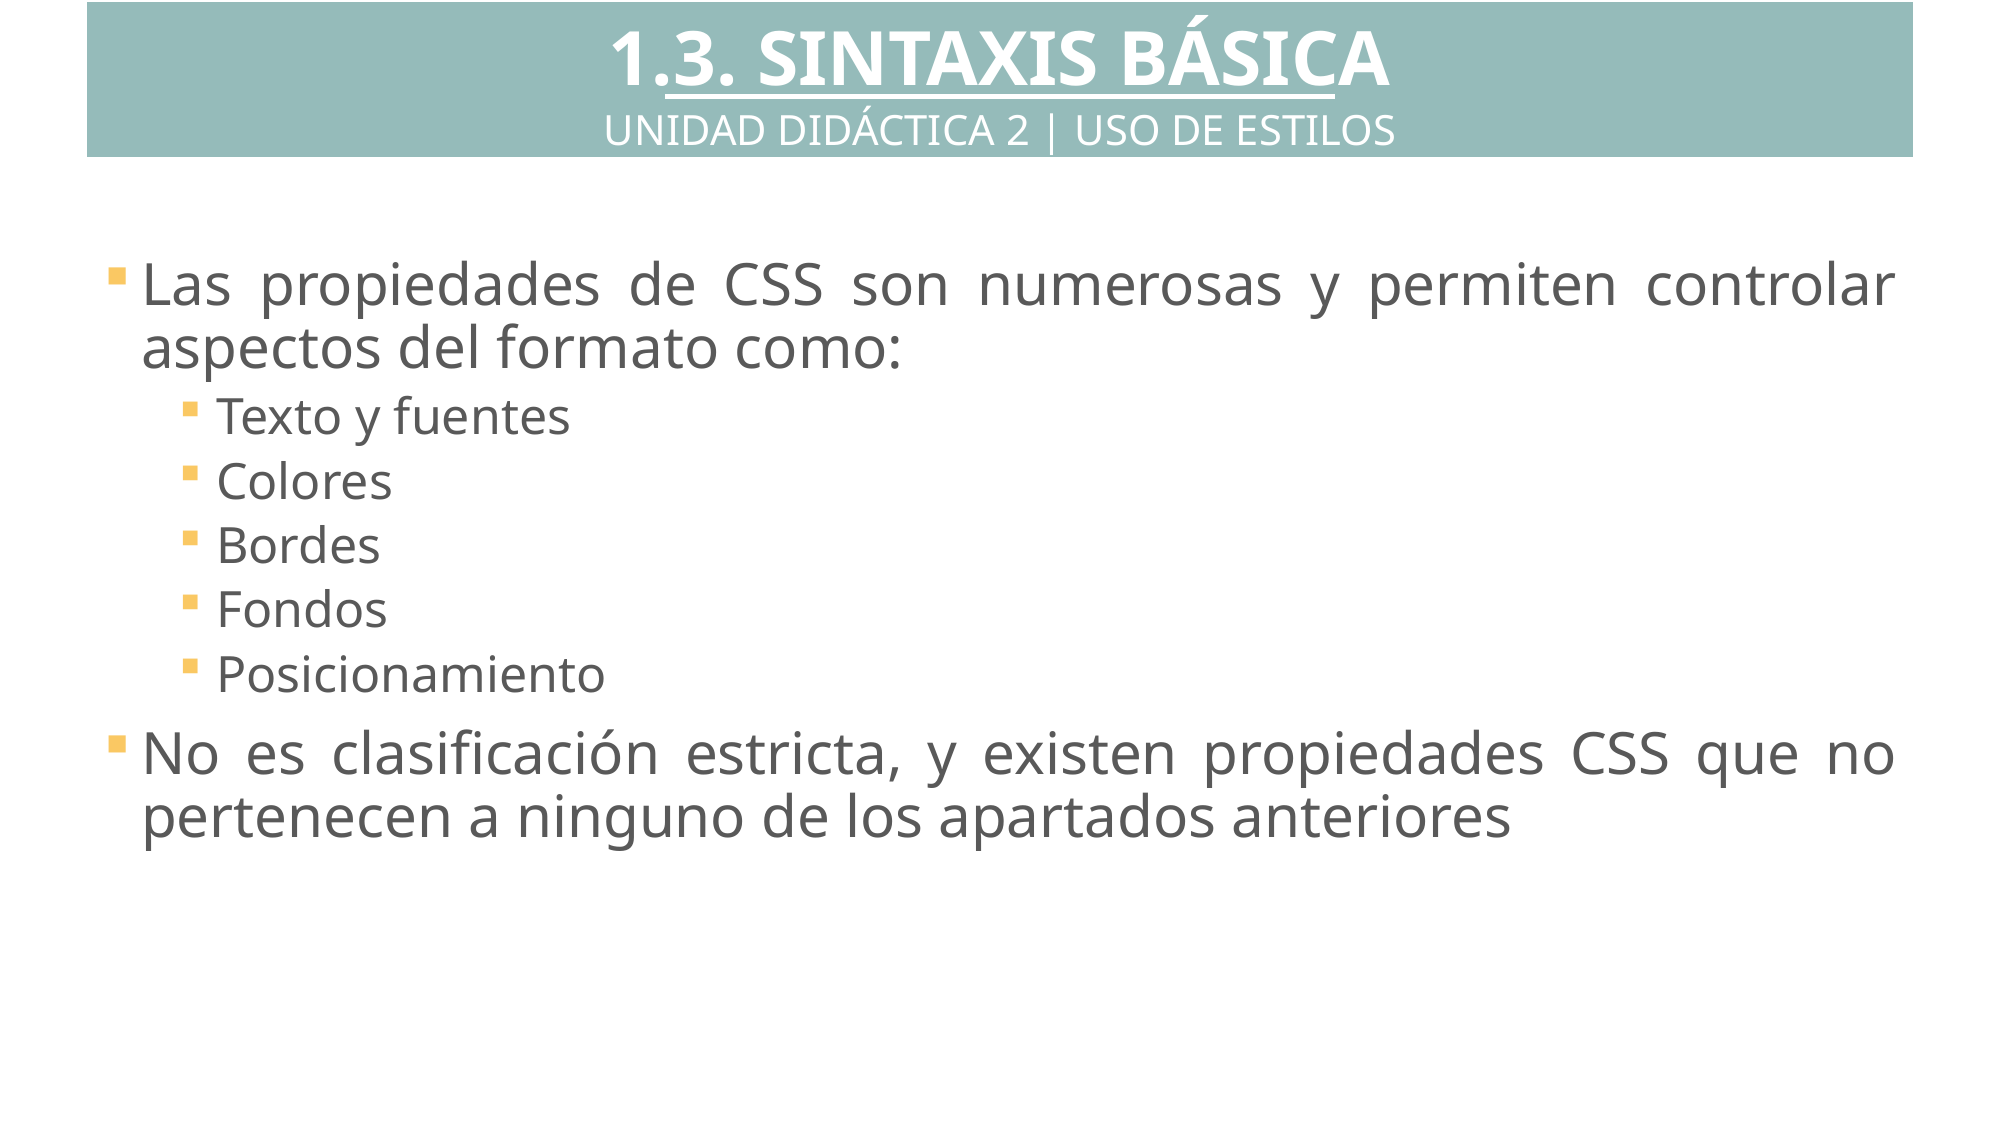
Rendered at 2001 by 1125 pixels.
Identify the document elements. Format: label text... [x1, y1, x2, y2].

list Las propiedades de CSS son numerosas y permiten controlar aspectos del formato como: Texto y fuentes Colores Bordes Fondos Posicionamiento No es clasificación estricta, y existen propiedades CSS que no pertenecen a ninguno de los apartados anteriores [88, 248, 1912, 1082]
text_box 1.3. SINTAXIS BÁSICA [87, 2, 1913, 102]
text_box UNIDAD DIDÁCTICA 2 | USO DE ESTILOS [87, 102, 1913, 157]
